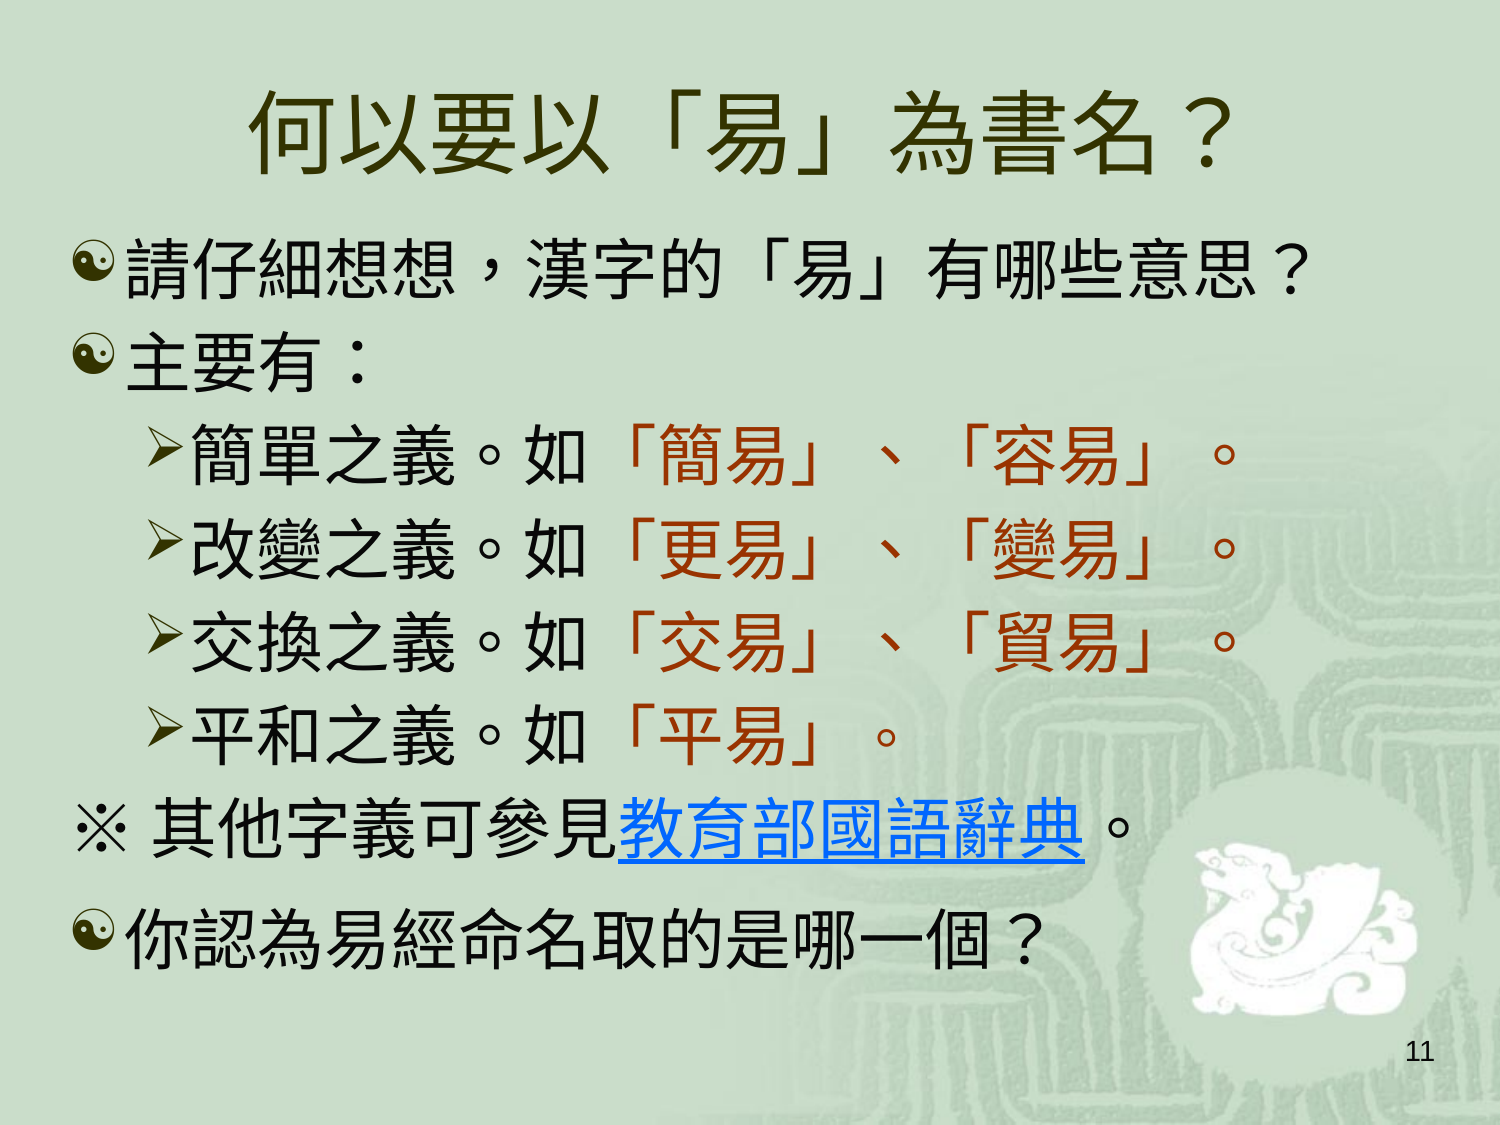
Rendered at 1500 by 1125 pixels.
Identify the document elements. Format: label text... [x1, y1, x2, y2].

slide_number 11 [1074, 1036, 1451, 1103]
picture [0, 0, 1500, 1125]
list 請仔細想想，漢字的「易」有哪些意思？ 主要有： 簡單之義。如「簡易」、「容易」。 改變之義。如「更易」、「變易」。 交換之義。如「交易」、「貿易」。 平和之義。如「平易」。 ※其他字義可參見教育部國語辭典。 你認為易經命名取的是哪一個？ [52, 219, 1455, 1036]
title 何以要以「易」為書名？ [49, 37, 1451, 225]
